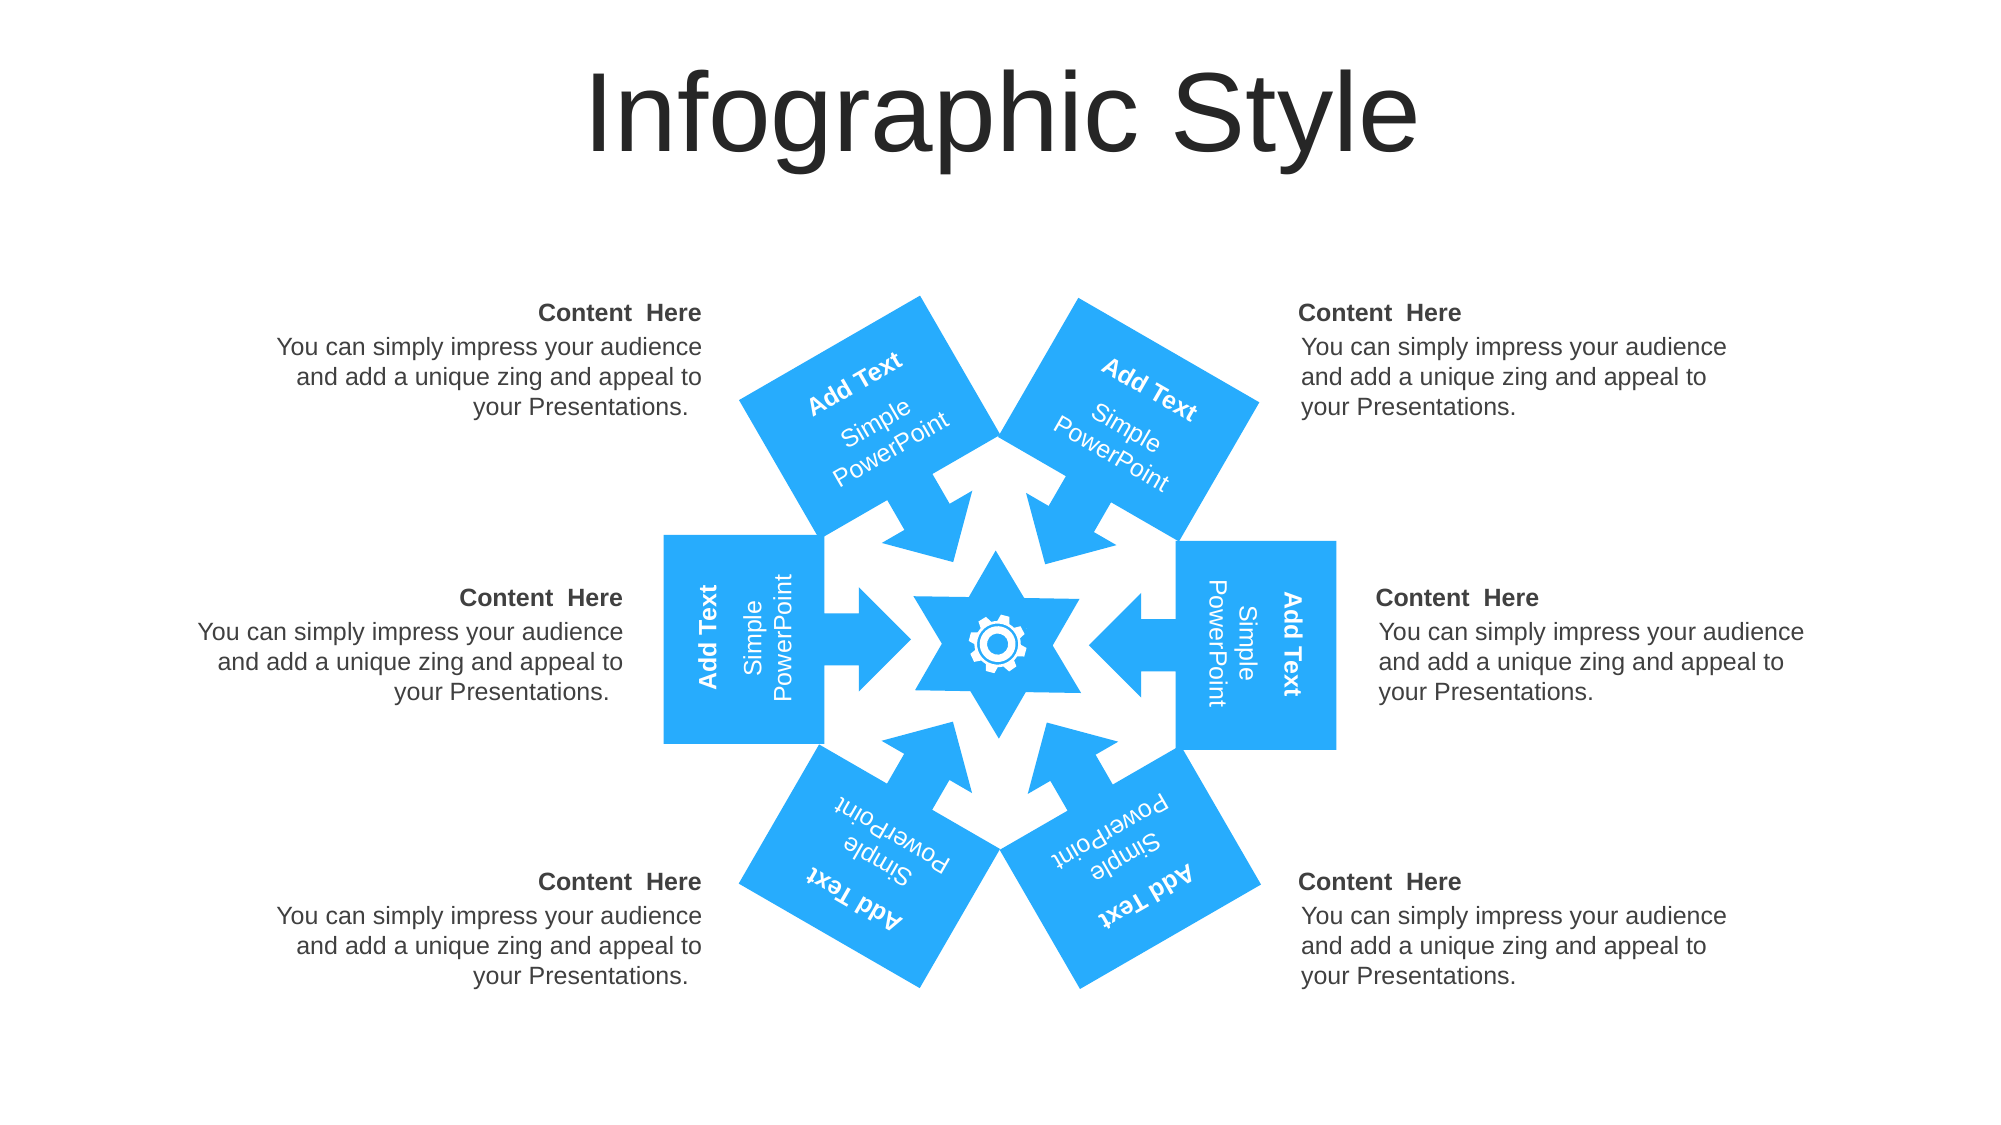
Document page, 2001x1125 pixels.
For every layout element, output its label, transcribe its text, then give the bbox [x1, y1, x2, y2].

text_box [222, 858, 718, 999]
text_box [1025, 805, 1233, 927]
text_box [768, 355, 976, 477]
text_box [768, 808, 976, 930]
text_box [1360, 573, 1855, 715]
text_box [1153, 583, 1360, 704]
list Infographic Style [53, 55, 1952, 175]
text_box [222, 288, 718, 430]
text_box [1027, 360, 1235, 482]
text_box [1283, 858, 1777, 999]
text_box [640, 577, 848, 699]
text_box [1283, 288, 1777, 430]
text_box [144, 573, 640, 715]
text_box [663, 331, 1337, 954]
